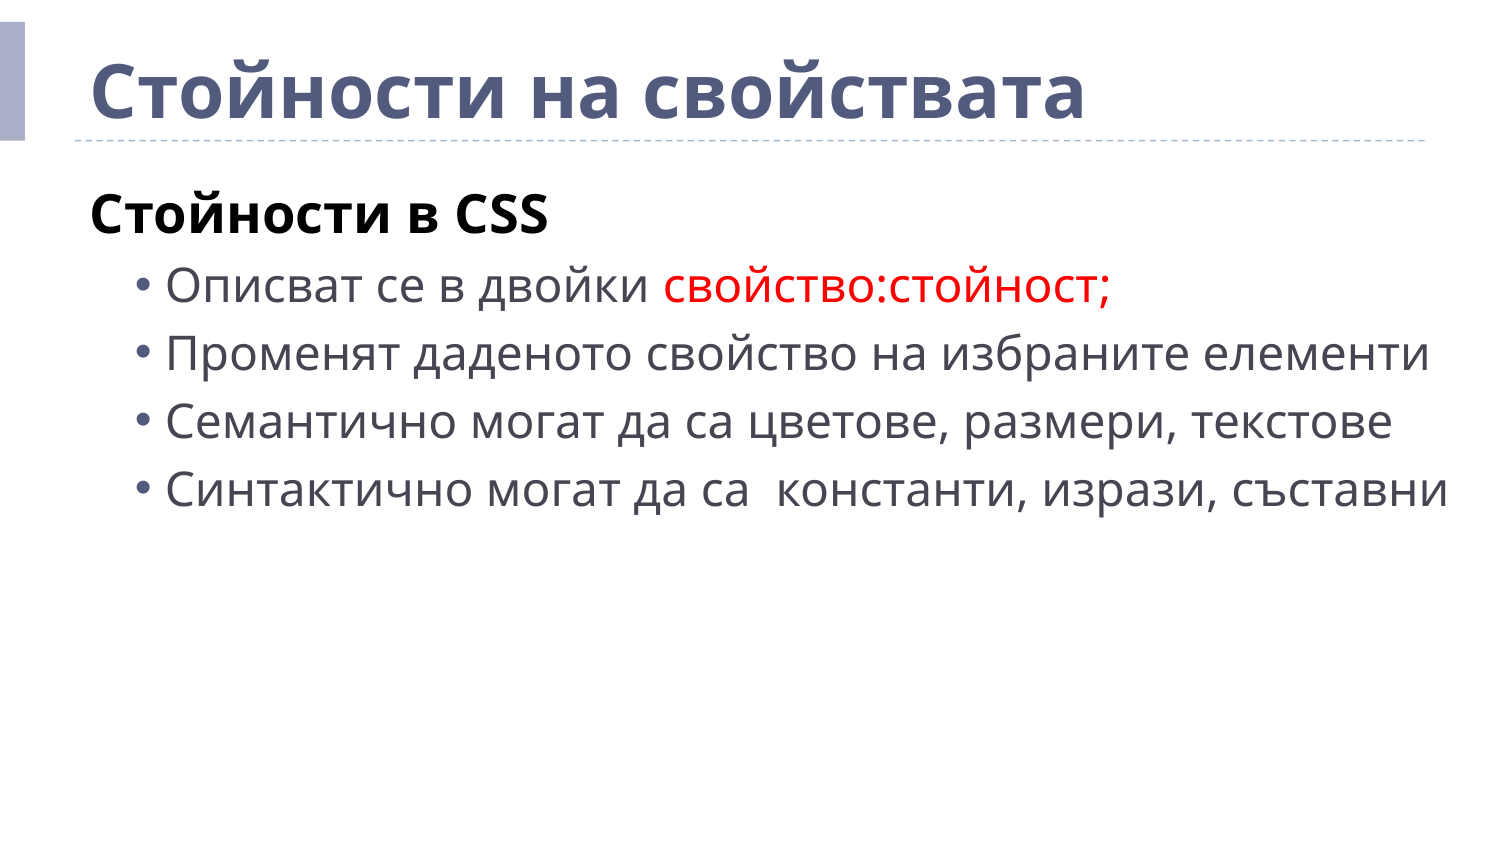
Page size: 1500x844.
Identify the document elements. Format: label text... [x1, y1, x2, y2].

list Стойности в CSS Описват се в двойки свойство:стойност; Променят даденото свойство на избраните елементи Семантично могат да са цветове, размери, текстове Синтактично могат да са константи, изрази, съставни [75, 171, 1475, 835]
title Стойности на свойствата [75, 18, 1475, 141]
